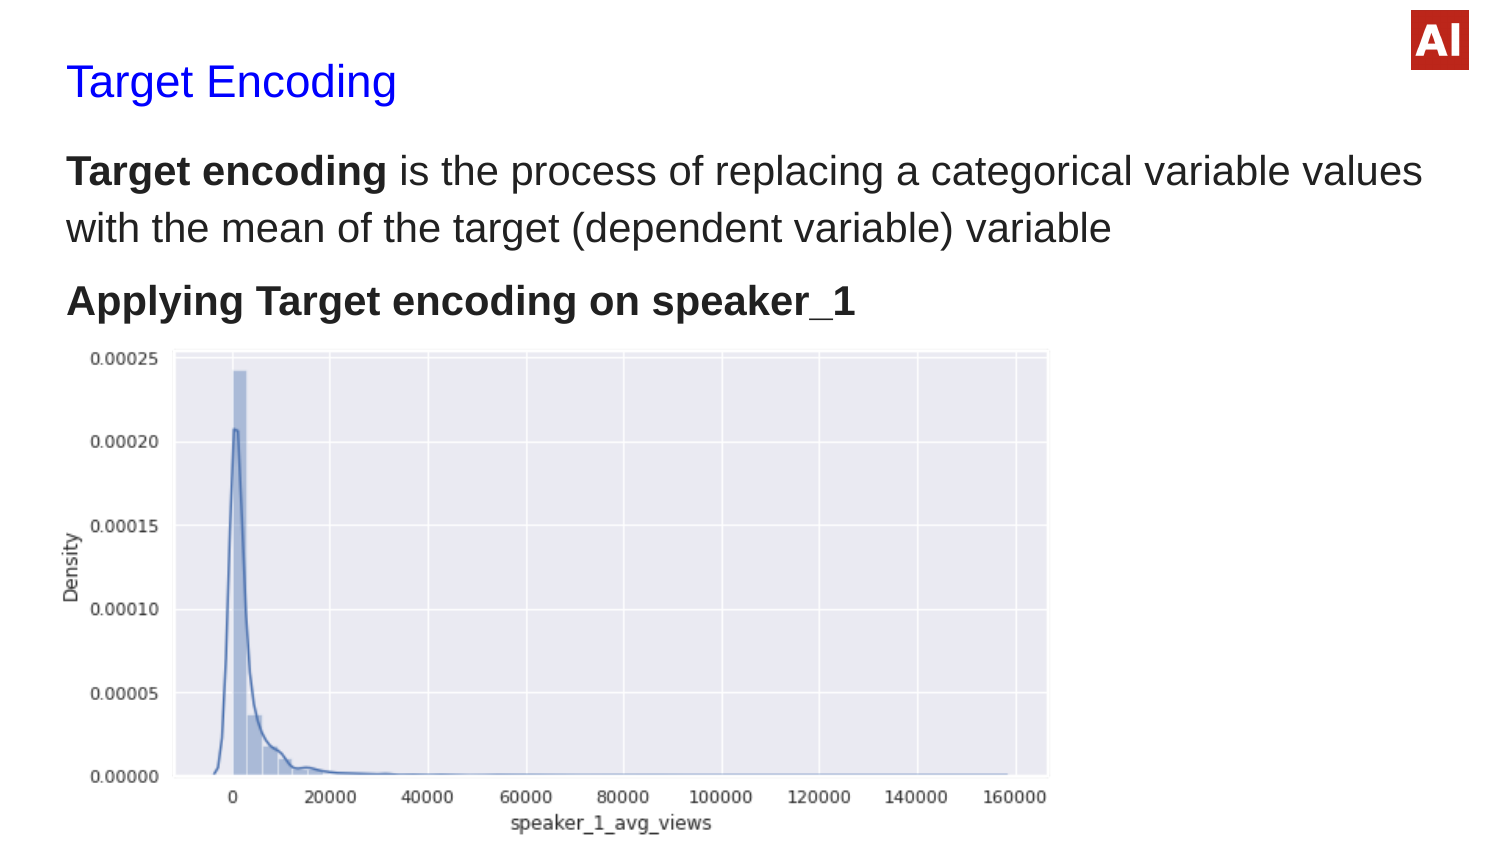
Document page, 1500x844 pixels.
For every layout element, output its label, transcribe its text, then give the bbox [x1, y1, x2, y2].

subtitle Target encoding is the process of replacing a categorical variable values with the mean of the target (dependent variable) variable Applying Target encoding on speaker_1 [51, 121, 1449, 774]
picture [1411, 10, 1469, 70]
title Target Encoding [51, 33, 1449, 121]
picture [50, 340, 1058, 844]
